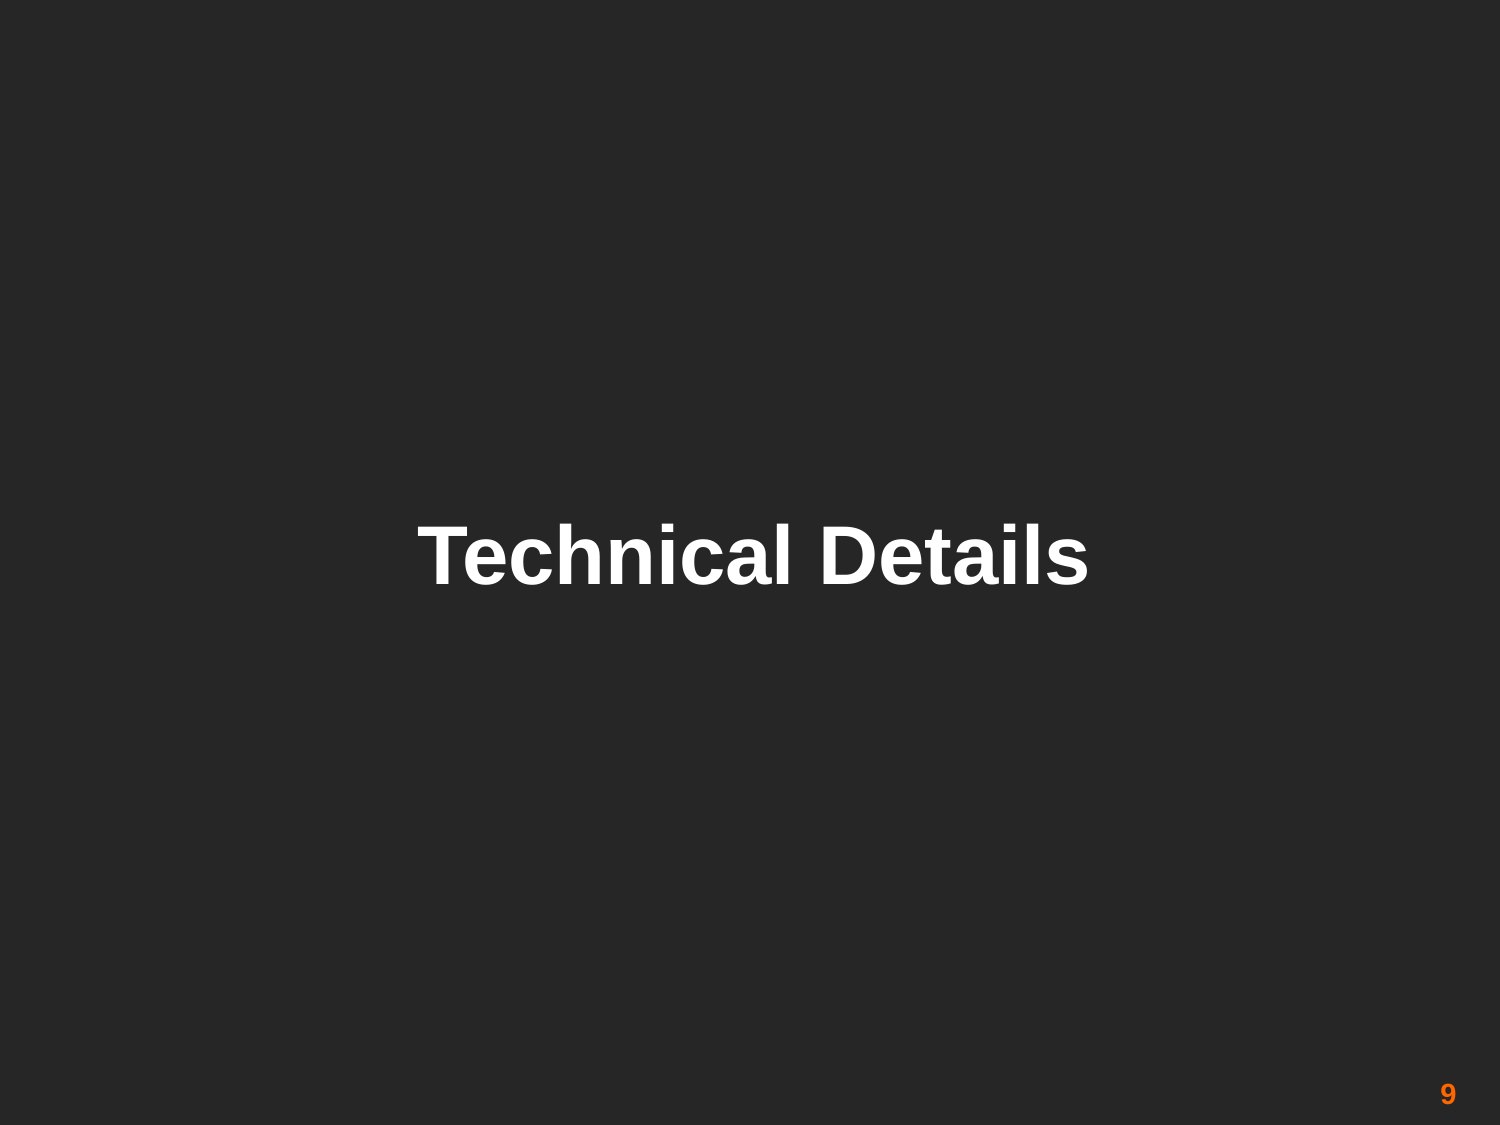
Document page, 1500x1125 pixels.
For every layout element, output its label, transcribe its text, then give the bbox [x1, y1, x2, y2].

slide_number 9 [1112, 1074, 1463, 1110]
title Technical Details [46, 159, 1463, 944]
